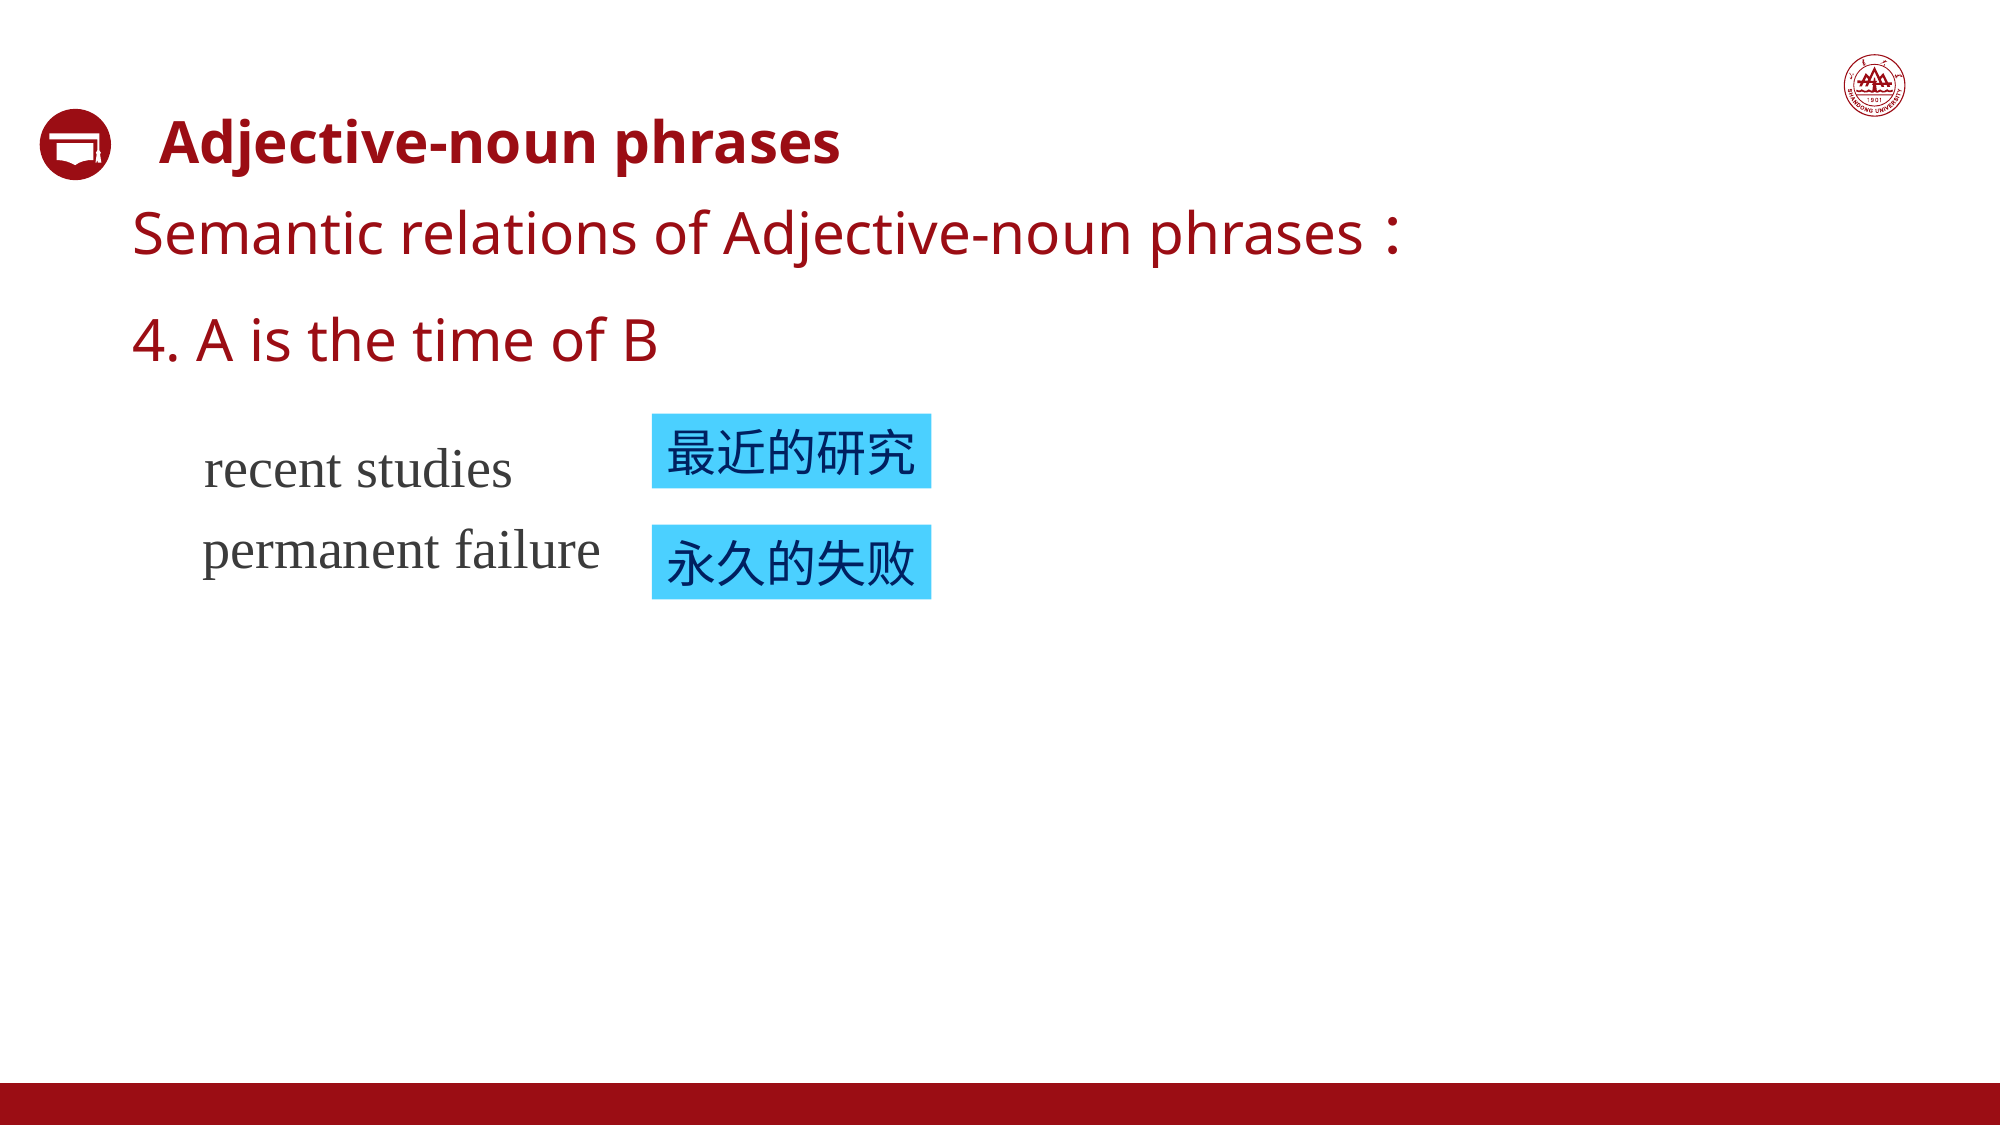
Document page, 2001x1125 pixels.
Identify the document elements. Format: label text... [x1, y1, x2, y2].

list Semantic relations of Adjective-noun phrases： [117, 188, 1694, 262]
text_box 永久的失败 [651, 524, 932, 600]
text_box Adjective-noun phrases [144, 97, 1721, 170]
text_box 最近的研究 [651, 413, 932, 489]
list 4. A is the time of B recent studies permanent failure [117, 261, 1946, 1045]
